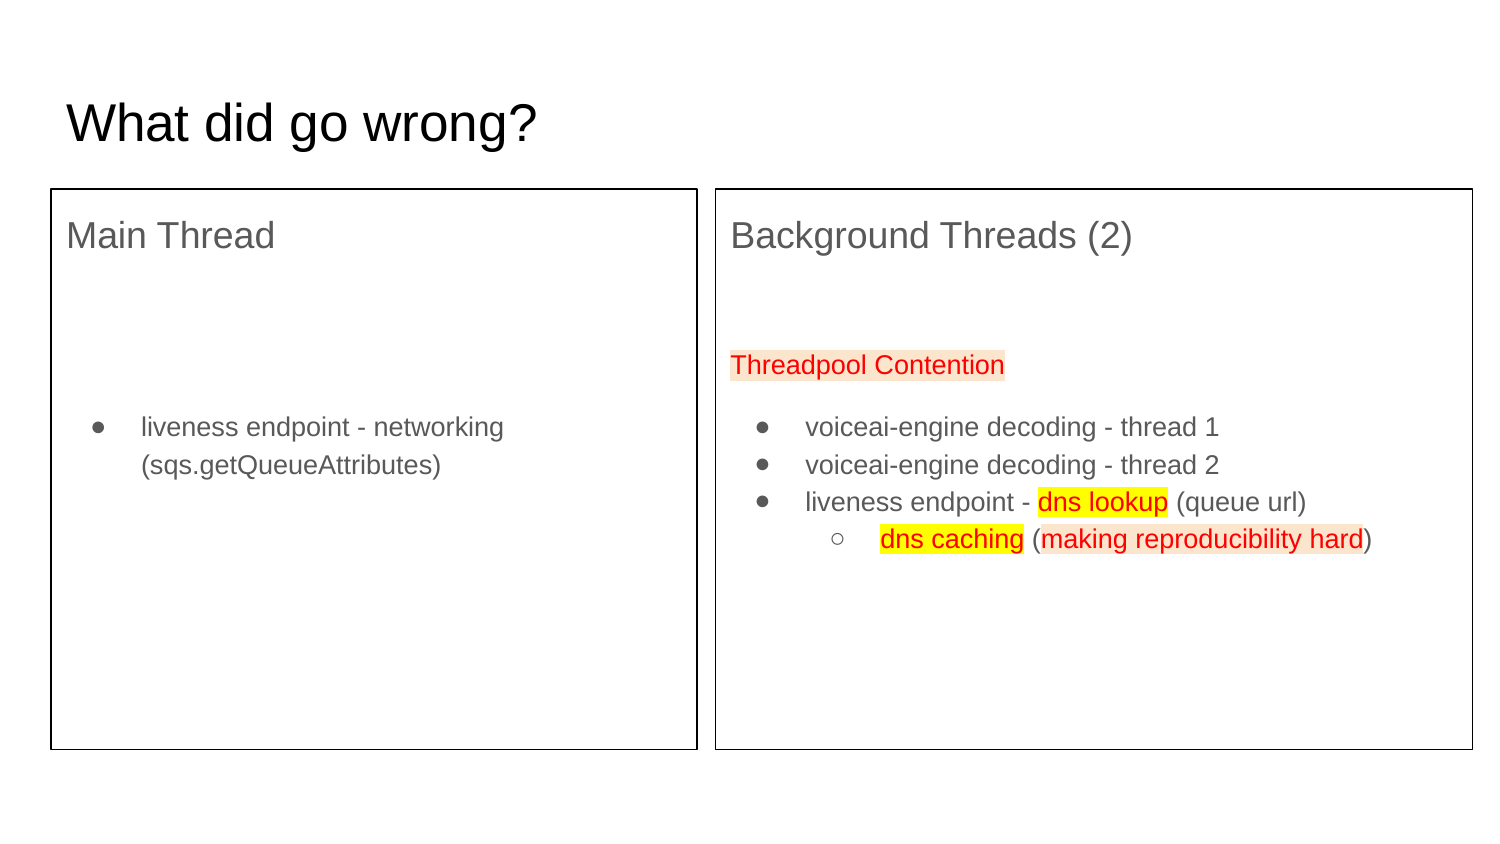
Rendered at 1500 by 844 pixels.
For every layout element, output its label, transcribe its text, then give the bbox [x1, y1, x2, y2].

title What did go wrong? [51, 72, 1449, 167]
list Main Thread liveness endpoint - networking (sqs.getQueueAttributes) [51, 189, 697, 750]
list Background Threads (2) Threadpool Contention voiceai-engine decoding - thread 1 voiceai-engine decoding - thread 2 liveness endpoint - dns lookup (queue url) dns caching (making reproducibility hard) [715, 189, 1473, 750]
